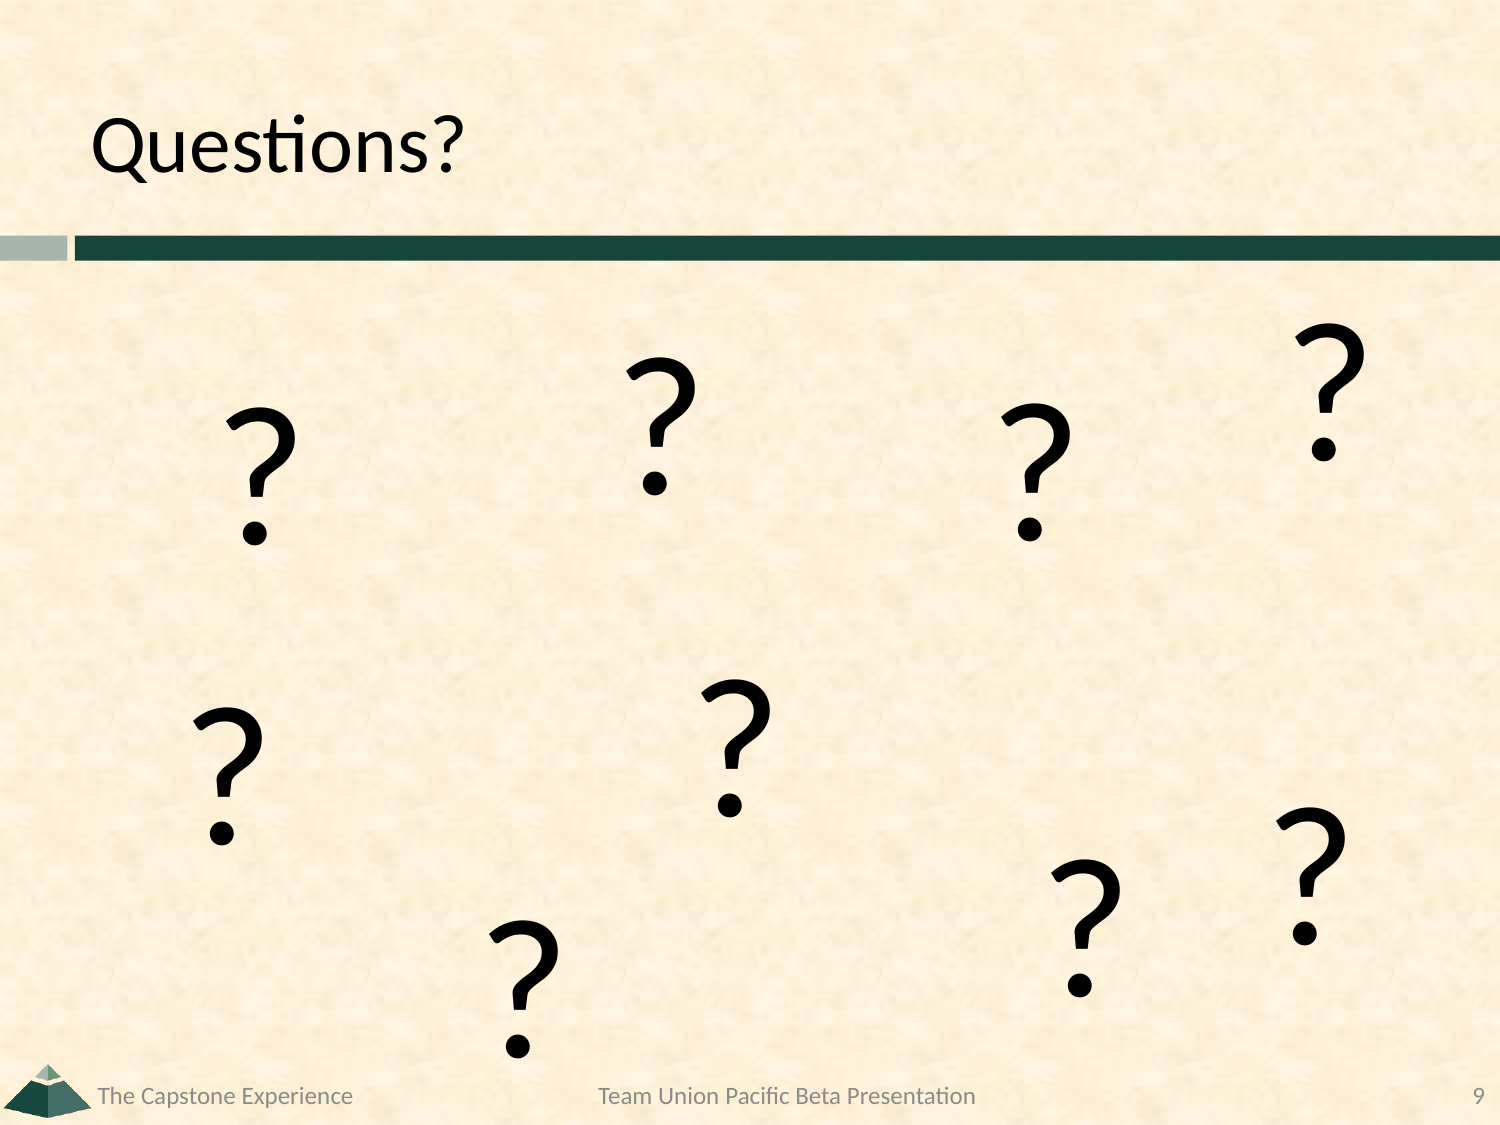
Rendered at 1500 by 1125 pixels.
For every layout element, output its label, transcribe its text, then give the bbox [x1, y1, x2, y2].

text_box ? [1268, 253, 1382, 509]
text_box ? [600, 287, 713, 543]
text_box ? [1025, 789, 1138, 1045]
picture [0, 0, 1500, 1125]
slide_number 9 [1149, 1065, 1500, 1125]
text_box ? [167, 637, 280, 893]
text_box ? [1250, 737, 1363, 993]
footer Team Union Pacific Beta Presentation [425, 1065, 1149, 1125]
text_box ? [975, 333, 1088, 588]
title Questions? [75, 45, 1425, 233]
text_box ? [462, 849, 575, 1105]
text_box ? [675, 608, 788, 864]
text_box ? [200, 337, 313, 593]
slide_number The Capstone Experience [75, 1065, 425, 1125]
